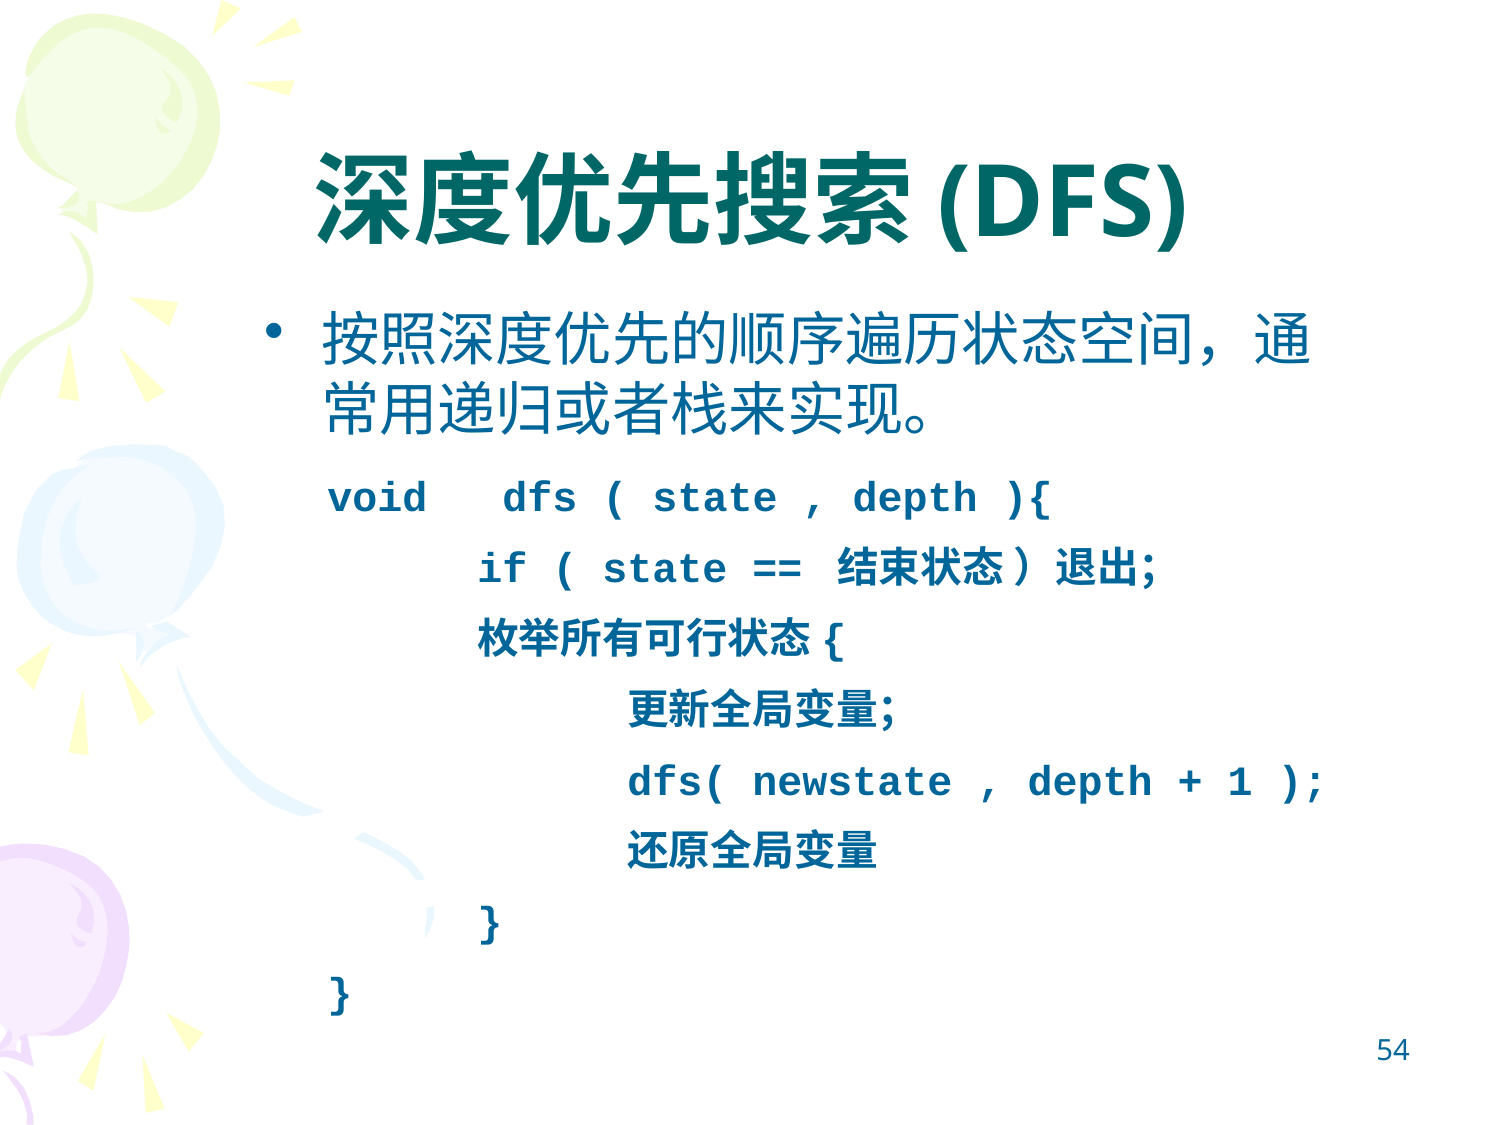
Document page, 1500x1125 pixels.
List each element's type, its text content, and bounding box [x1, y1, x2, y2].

text_box void dfs ( state , depth ){ if ( state == 结束状态 ）退出； 枚举所有可行状态{ 更新全局变量； dfs( newstate , depth + 1 ); 还原全局变量 } } [312, 462, 1438, 1024]
slide_number 54 [1074, 1024, 1425, 1100]
text_box 按照深度优先的顺序遍历状态空间，通常用递归或者栈来实现。 [249, 294, 1363, 450]
title 深度优先搜索(DFS) [75, 50, 1428, 266]
